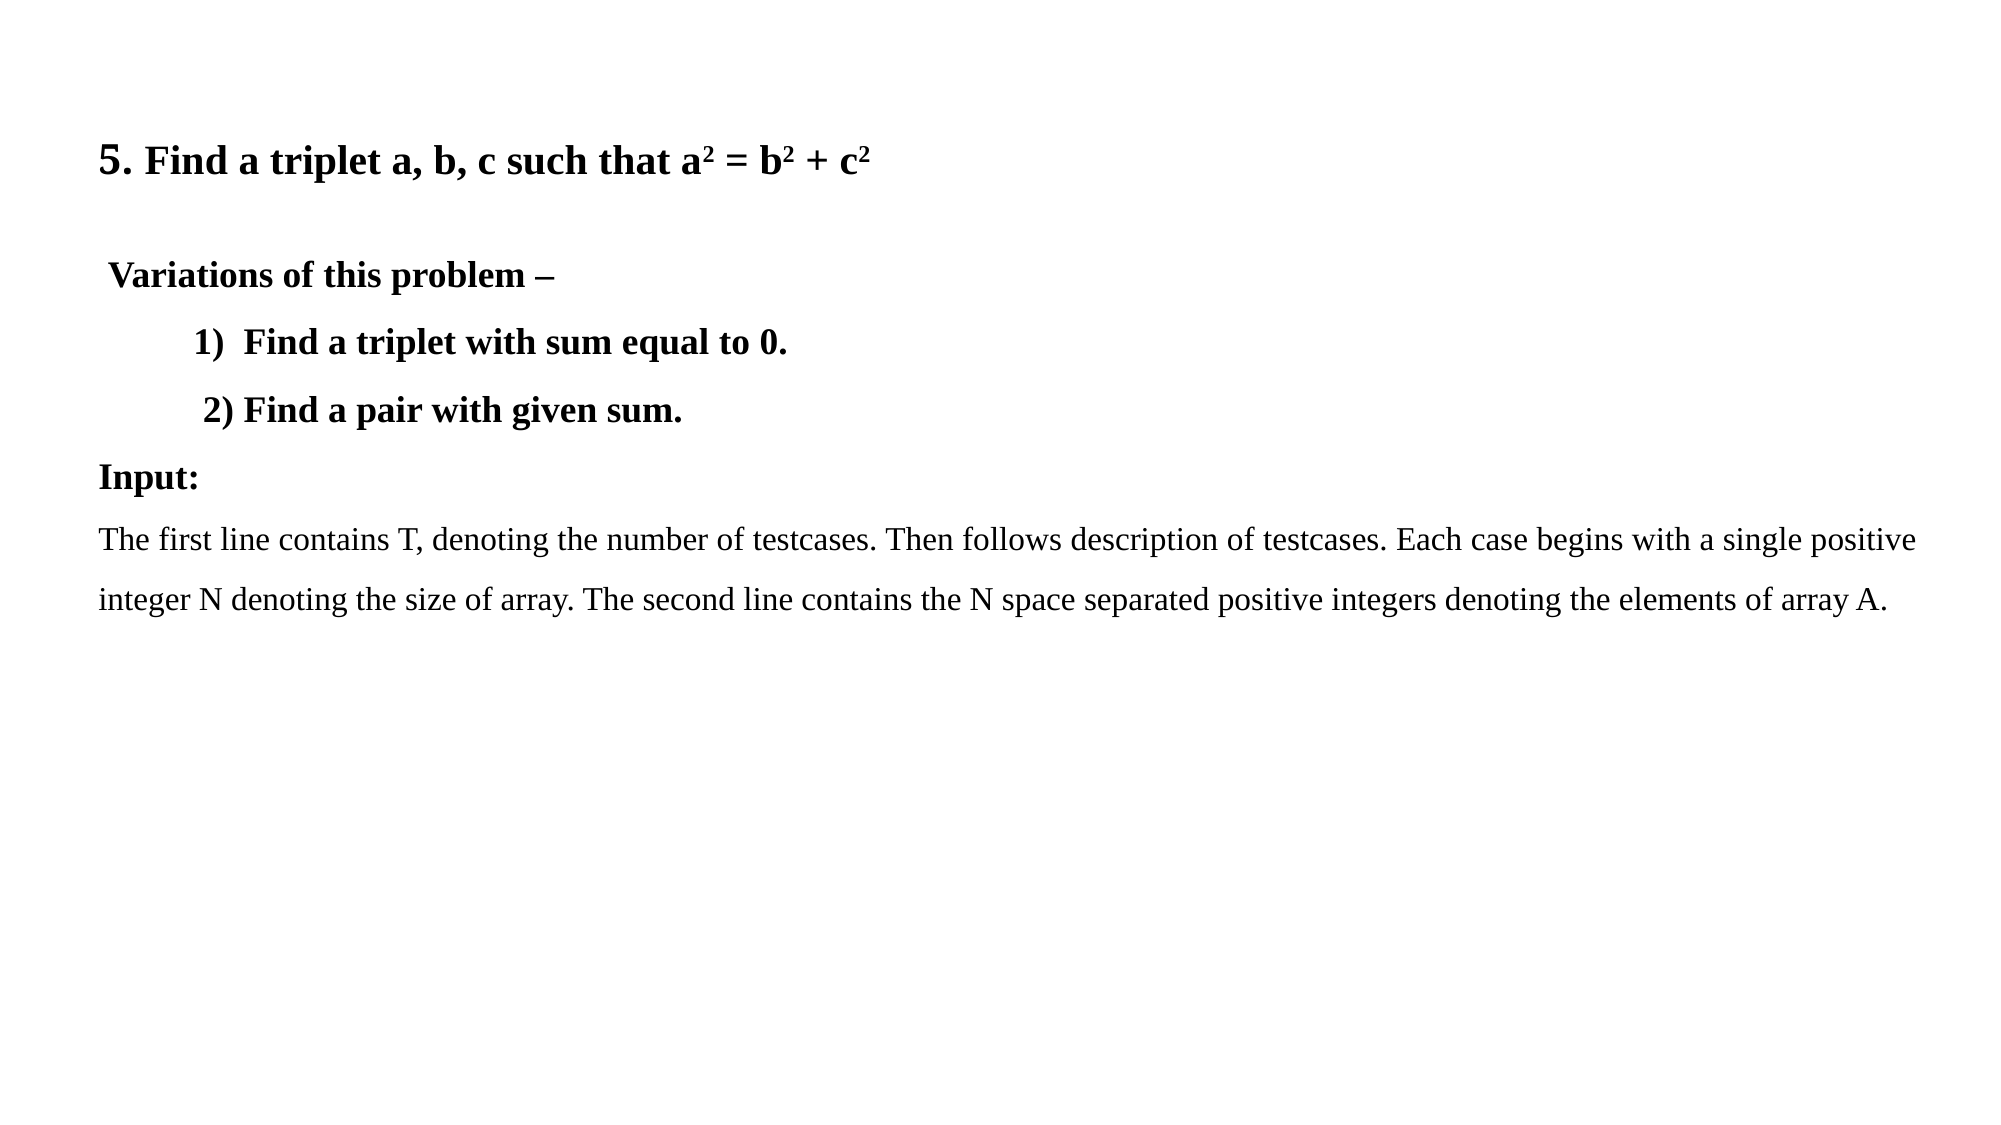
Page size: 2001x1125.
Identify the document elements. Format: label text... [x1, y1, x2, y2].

title 5. Find a triplet a, b, c such that a2 = b2 + c2 [83, 125, 1665, 219]
list Variations of this problem – 1) Find a triplet with sum equal to 0. 2) Find a pair with given sum. Input: The first line contains T, denoting the number of testcases. Then follows description of testcases. Each case begins with a single positive integer N denoting the size of array. The second line contains the N space separated positive integers denoting the elements of array A. [83, 219, 1936, 1039]
